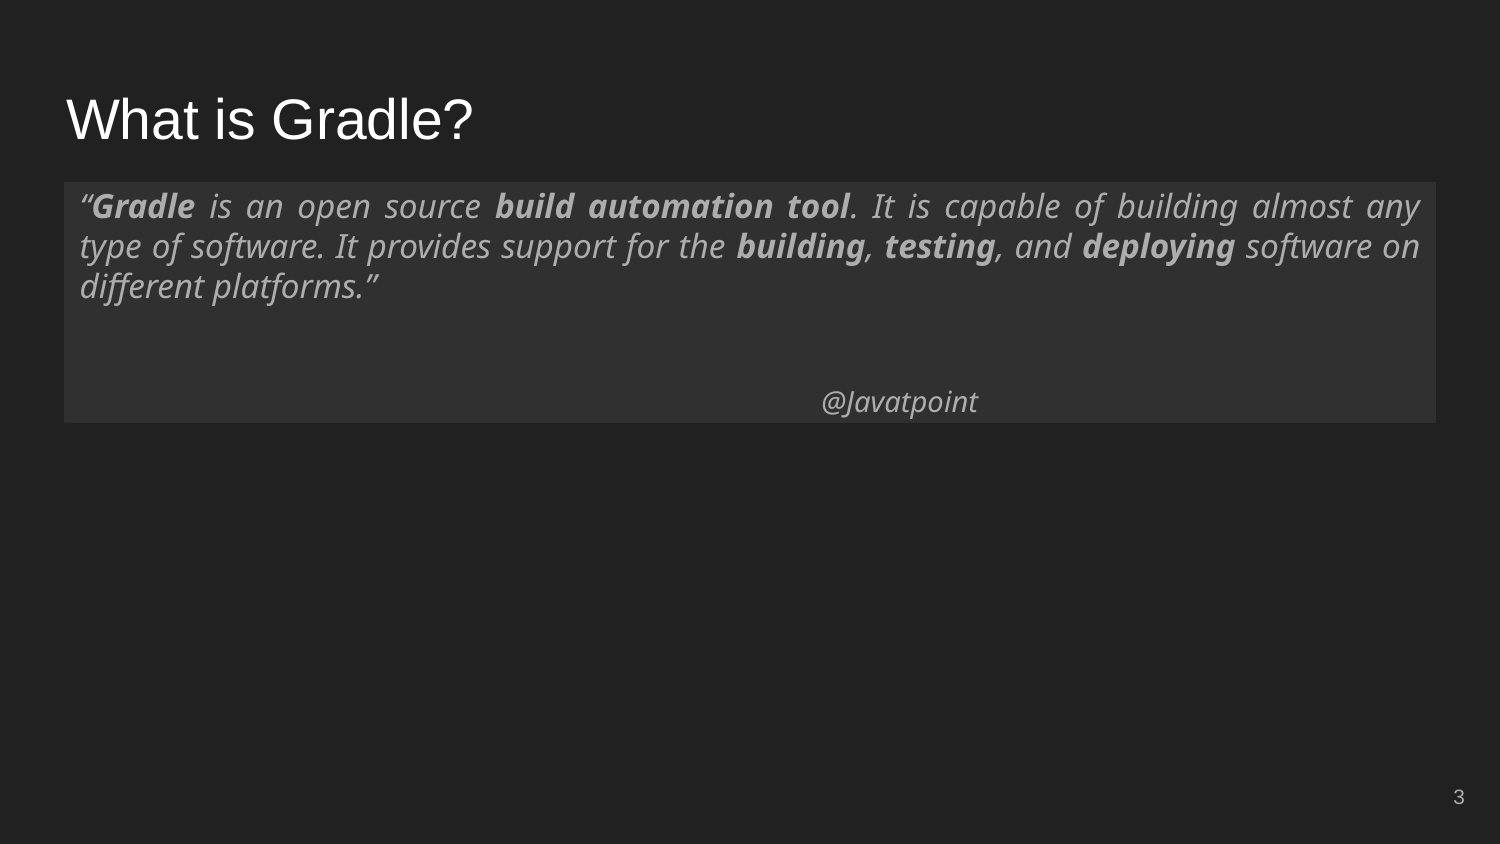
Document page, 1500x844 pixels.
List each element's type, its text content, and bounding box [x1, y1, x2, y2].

title What is Gradle? [51, 72, 1449, 167]
text_box “Gradle is an open source build automation tool. It is capable of building almost any type of software. It provides support for the building, testing, and deploying software on different platforms.” @Javatpoint [64, 183, 1436, 422]
slide_number ‹#› [1389, 764, 1480, 830]
